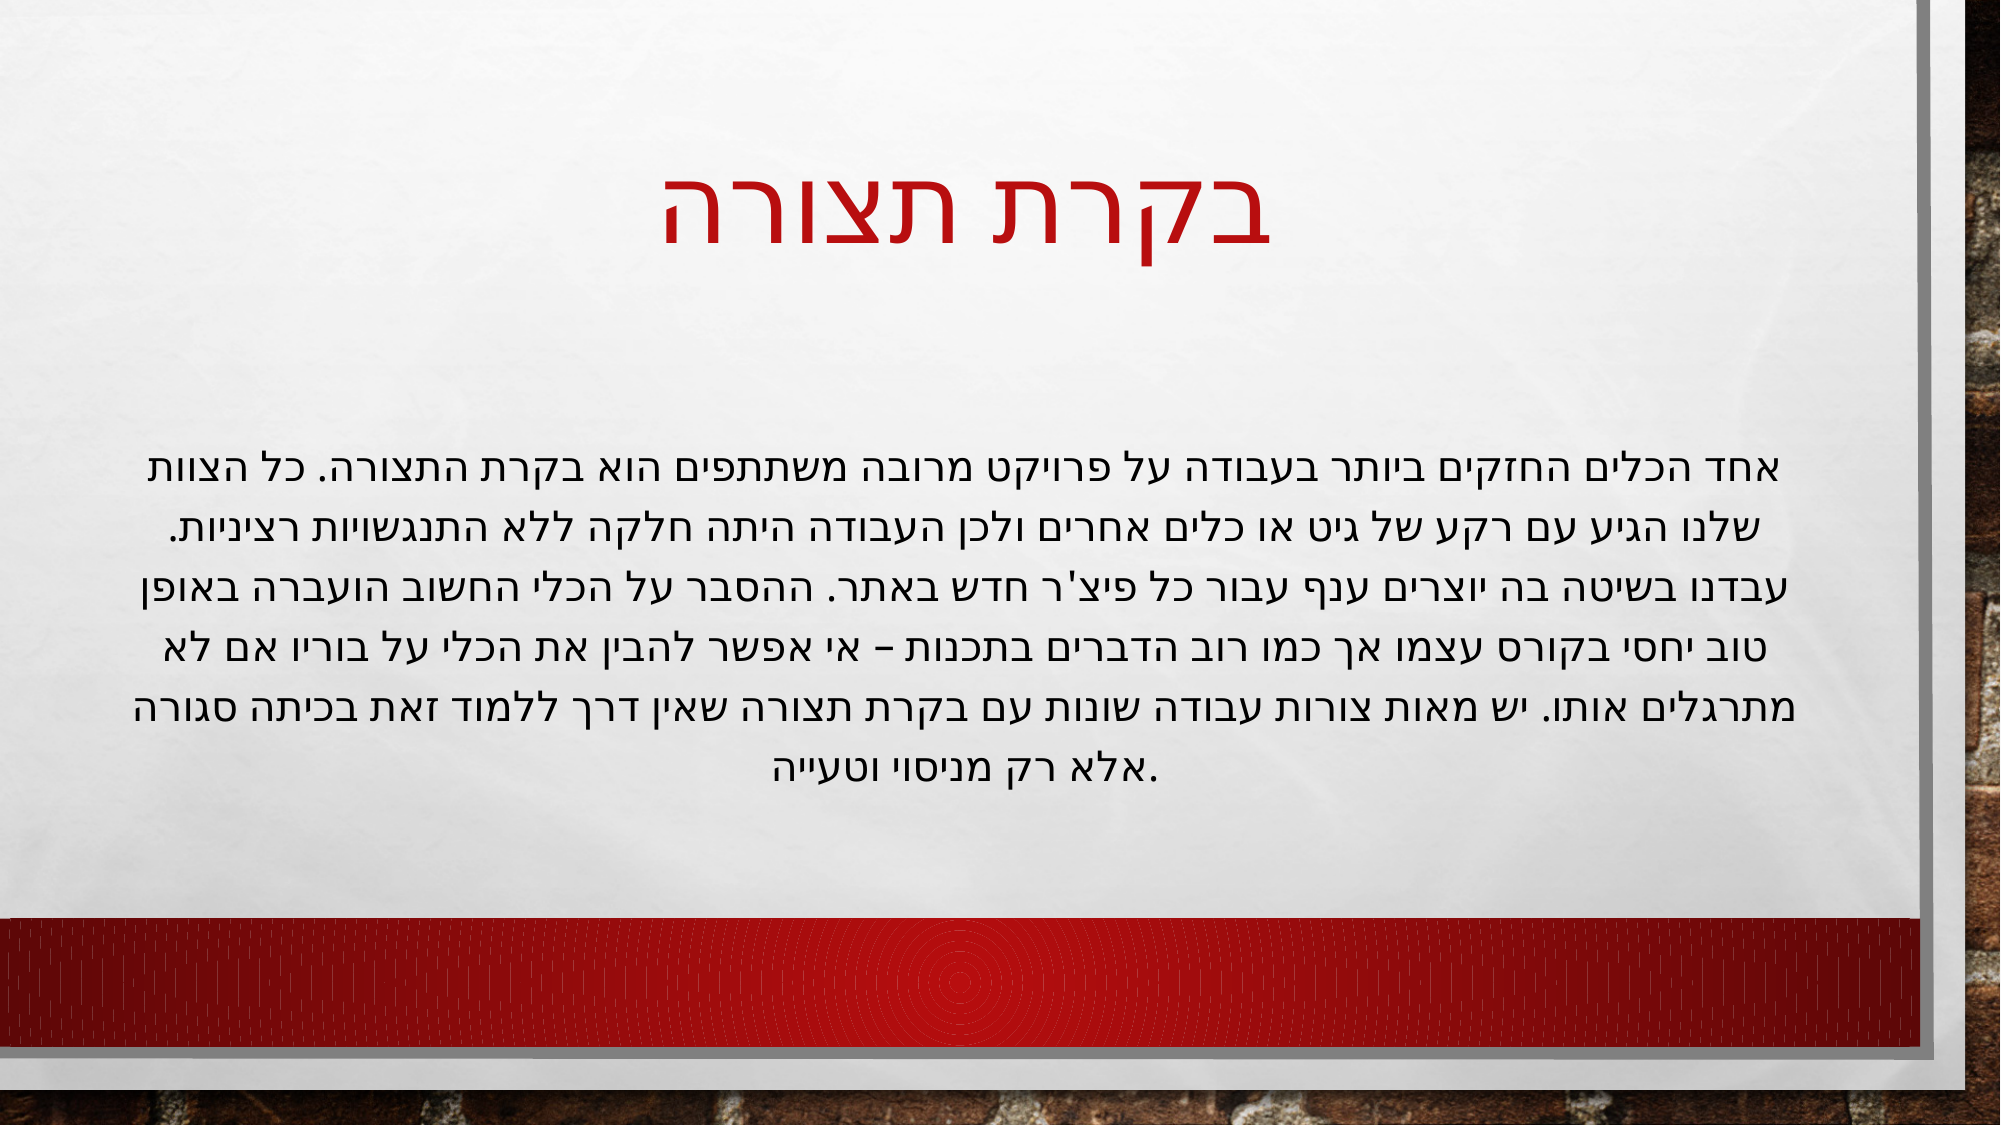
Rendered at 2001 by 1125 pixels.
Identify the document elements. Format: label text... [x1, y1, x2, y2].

picture [0, 0, 2000, 1125]
list אחד הכלים החזקים ביותר בעבודה על פרויקט מרובה משתתפים הוא בקרת התצורה. כל הצוות שלנו הגיע עם רקע של גיט או כלים אחרים ולכן העבודה היתה חלקה ללא התנגשויות רציניות. עבדנו בשיטה בה יוצרים ענף עבור כל פיצ'ר חדש באתר. ההסבר על הכלי החשוב הועברה באופן טוב יחסי בקורס עצמו אך כמו רוב הדברים בתכנות – אי אפשר להבין את הכלי על בוריו אם לא מתרגלים אותו. יש מאות צורות עבודה שונות עם בקרת תצורה שאין דרך ללמוד זאת בכיתה סגורה אלא רק מניסוי וטעייה. [112, 338, 1818, 882]
title בקרת תצורה [112, 112, 1818, 302]
